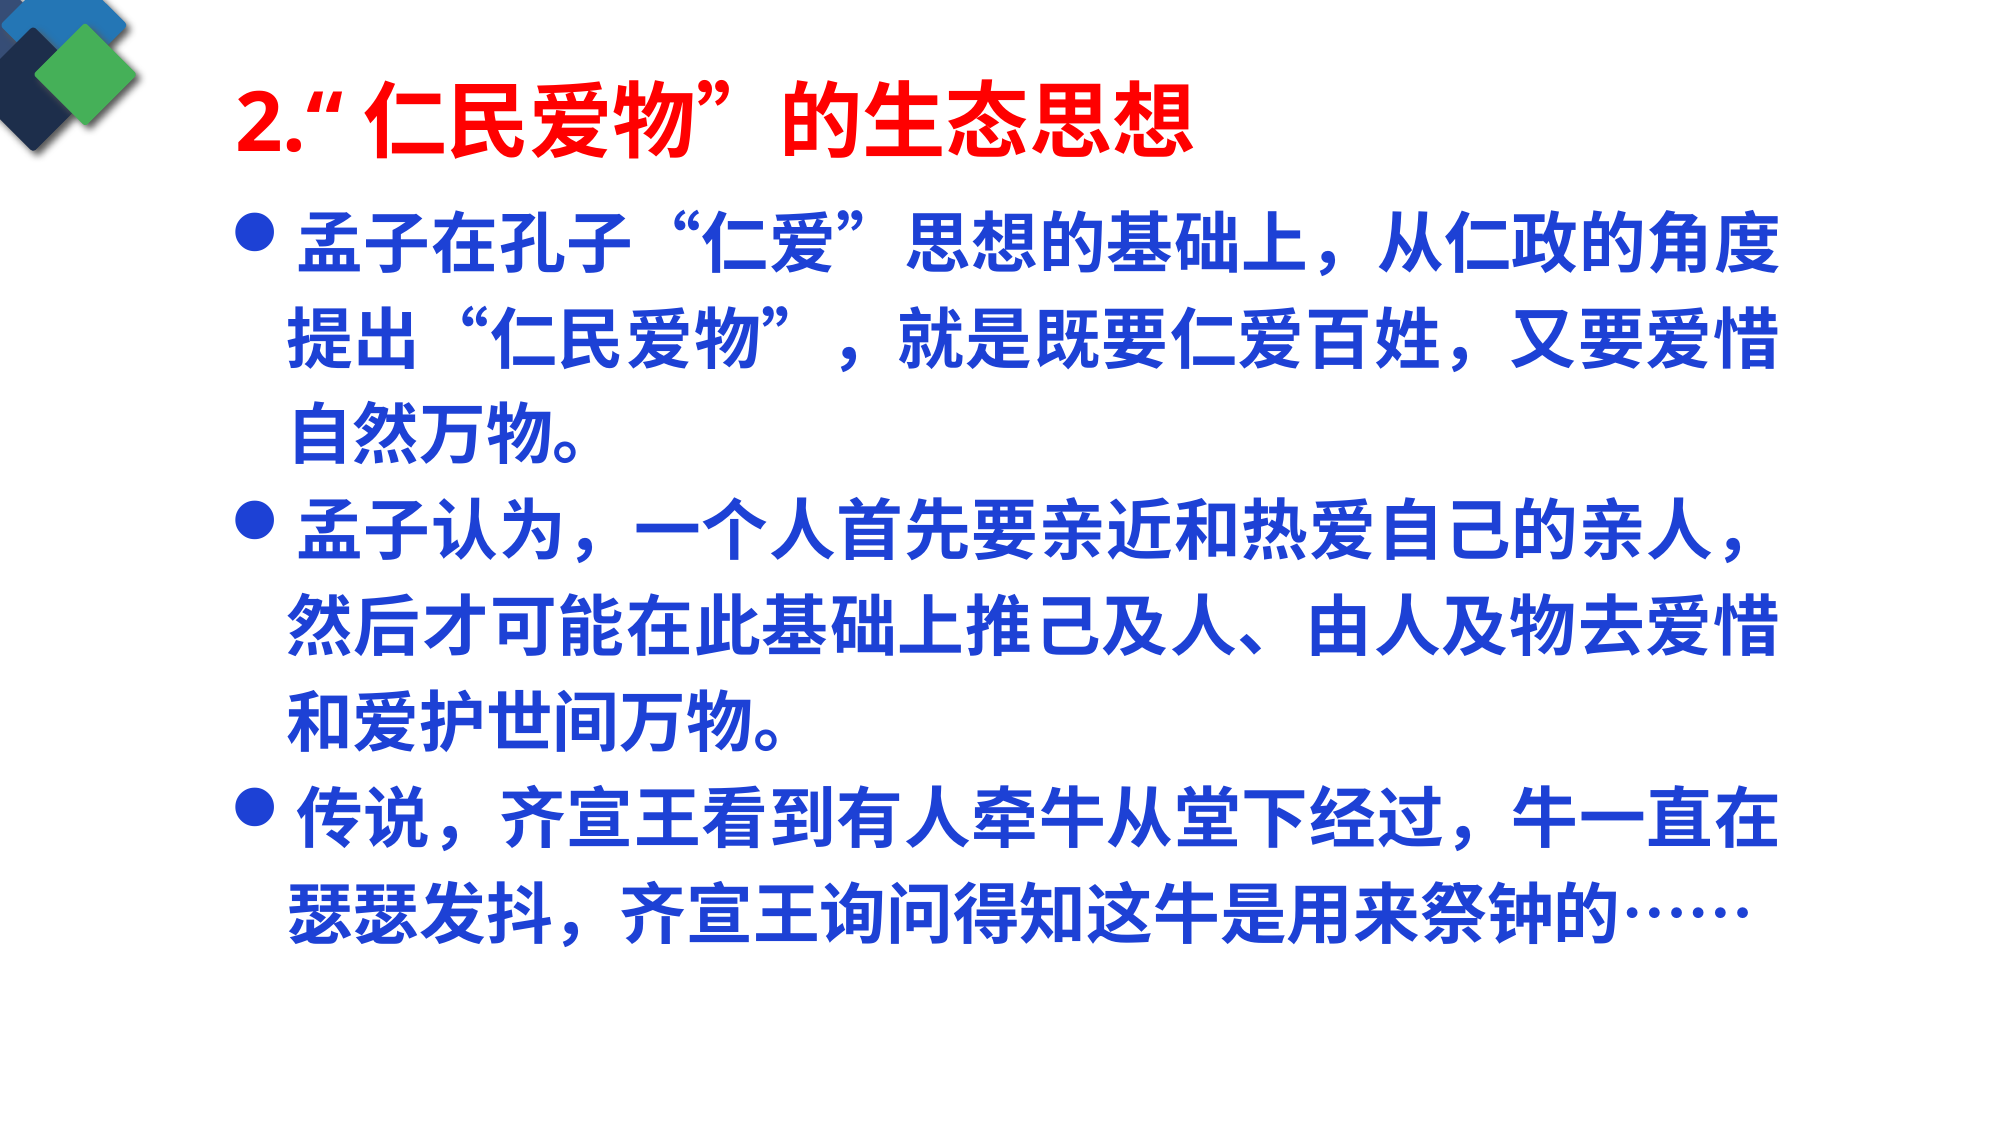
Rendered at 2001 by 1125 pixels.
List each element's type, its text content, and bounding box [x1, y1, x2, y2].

text_box 2.“仁民爱物”的生态思想 [220, 61, 1351, 176]
text_box 孟子在孔子“仁爱”思想的基础上，从仁政的角度提出“仁民爱物”，就是既要仁爱百姓，又要爱惜自然万物。 孟子认为，一个人首先要亲近和热爱自己的亲人，然后才可能在此基础上推己及人、由人及物去爱惜和爱护世间万物。 传说，齐宣王看到有人牵牛从堂下经过，牛一直在瑟瑟发抖，齐宣王询问得知这牛是用来祭钟的…… [215, 177, 1797, 960]
